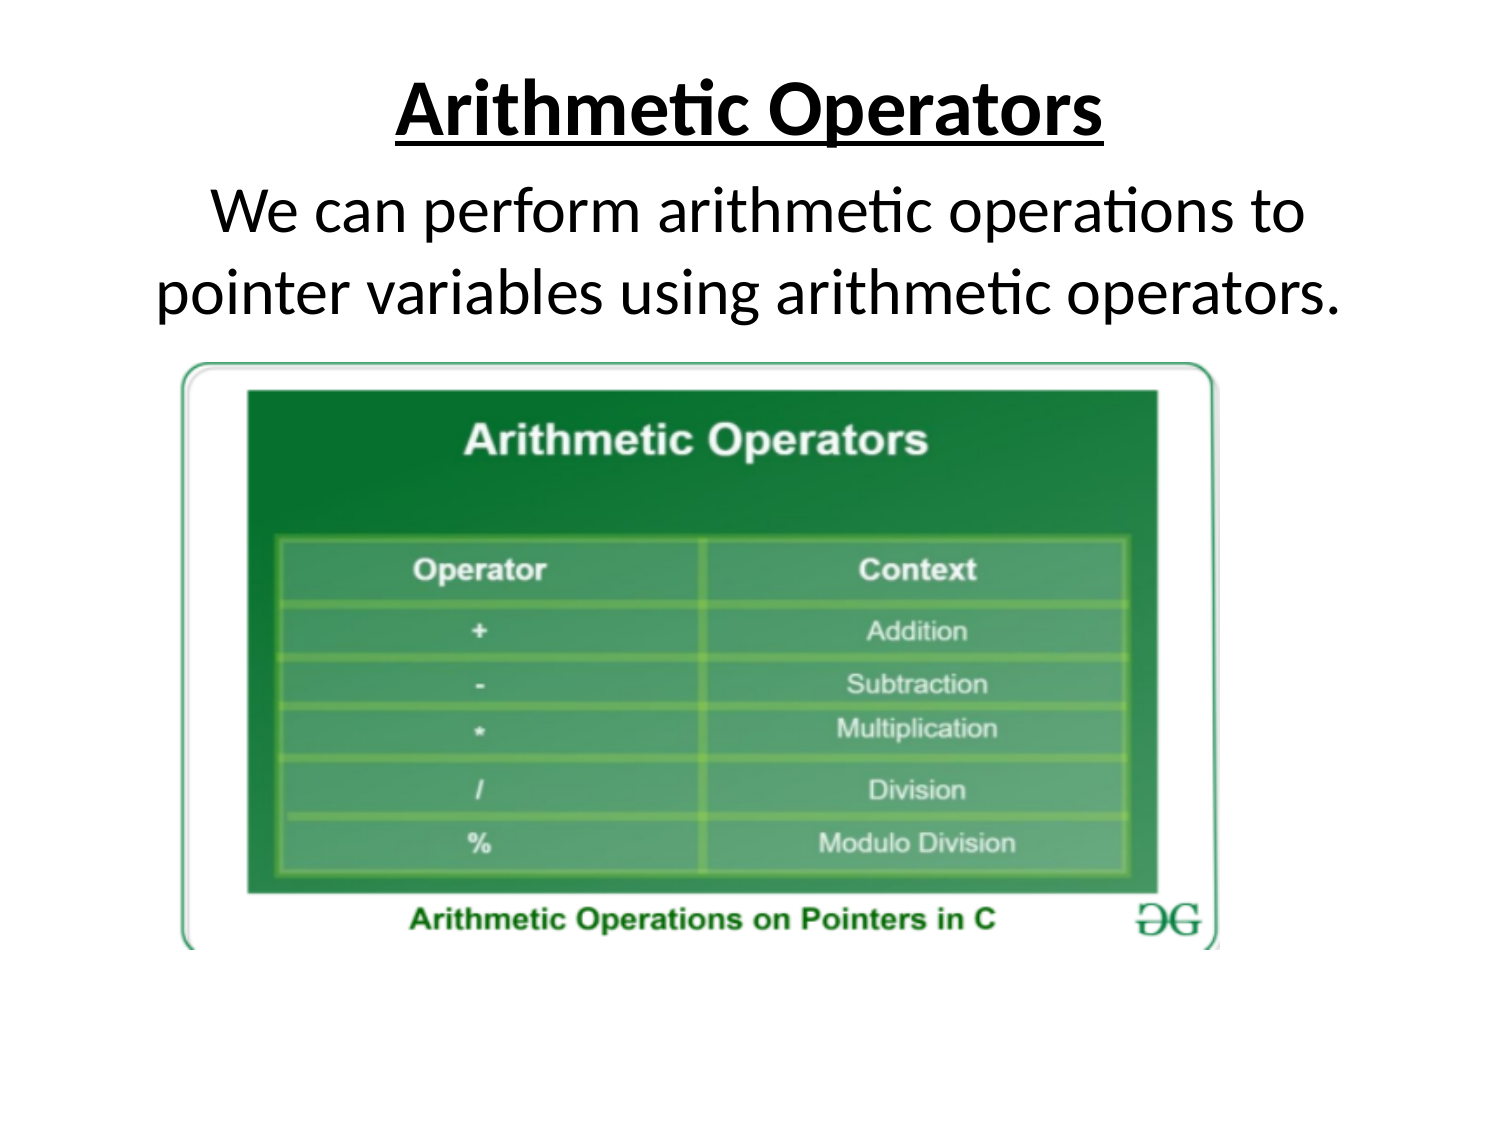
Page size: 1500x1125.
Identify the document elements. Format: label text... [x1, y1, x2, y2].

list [174, 362, 1220, 951]
title Arithmetic Operators We can perform arithmetic operations to pointer variables using arithmetic operators. [75, 45, 1425, 338]
